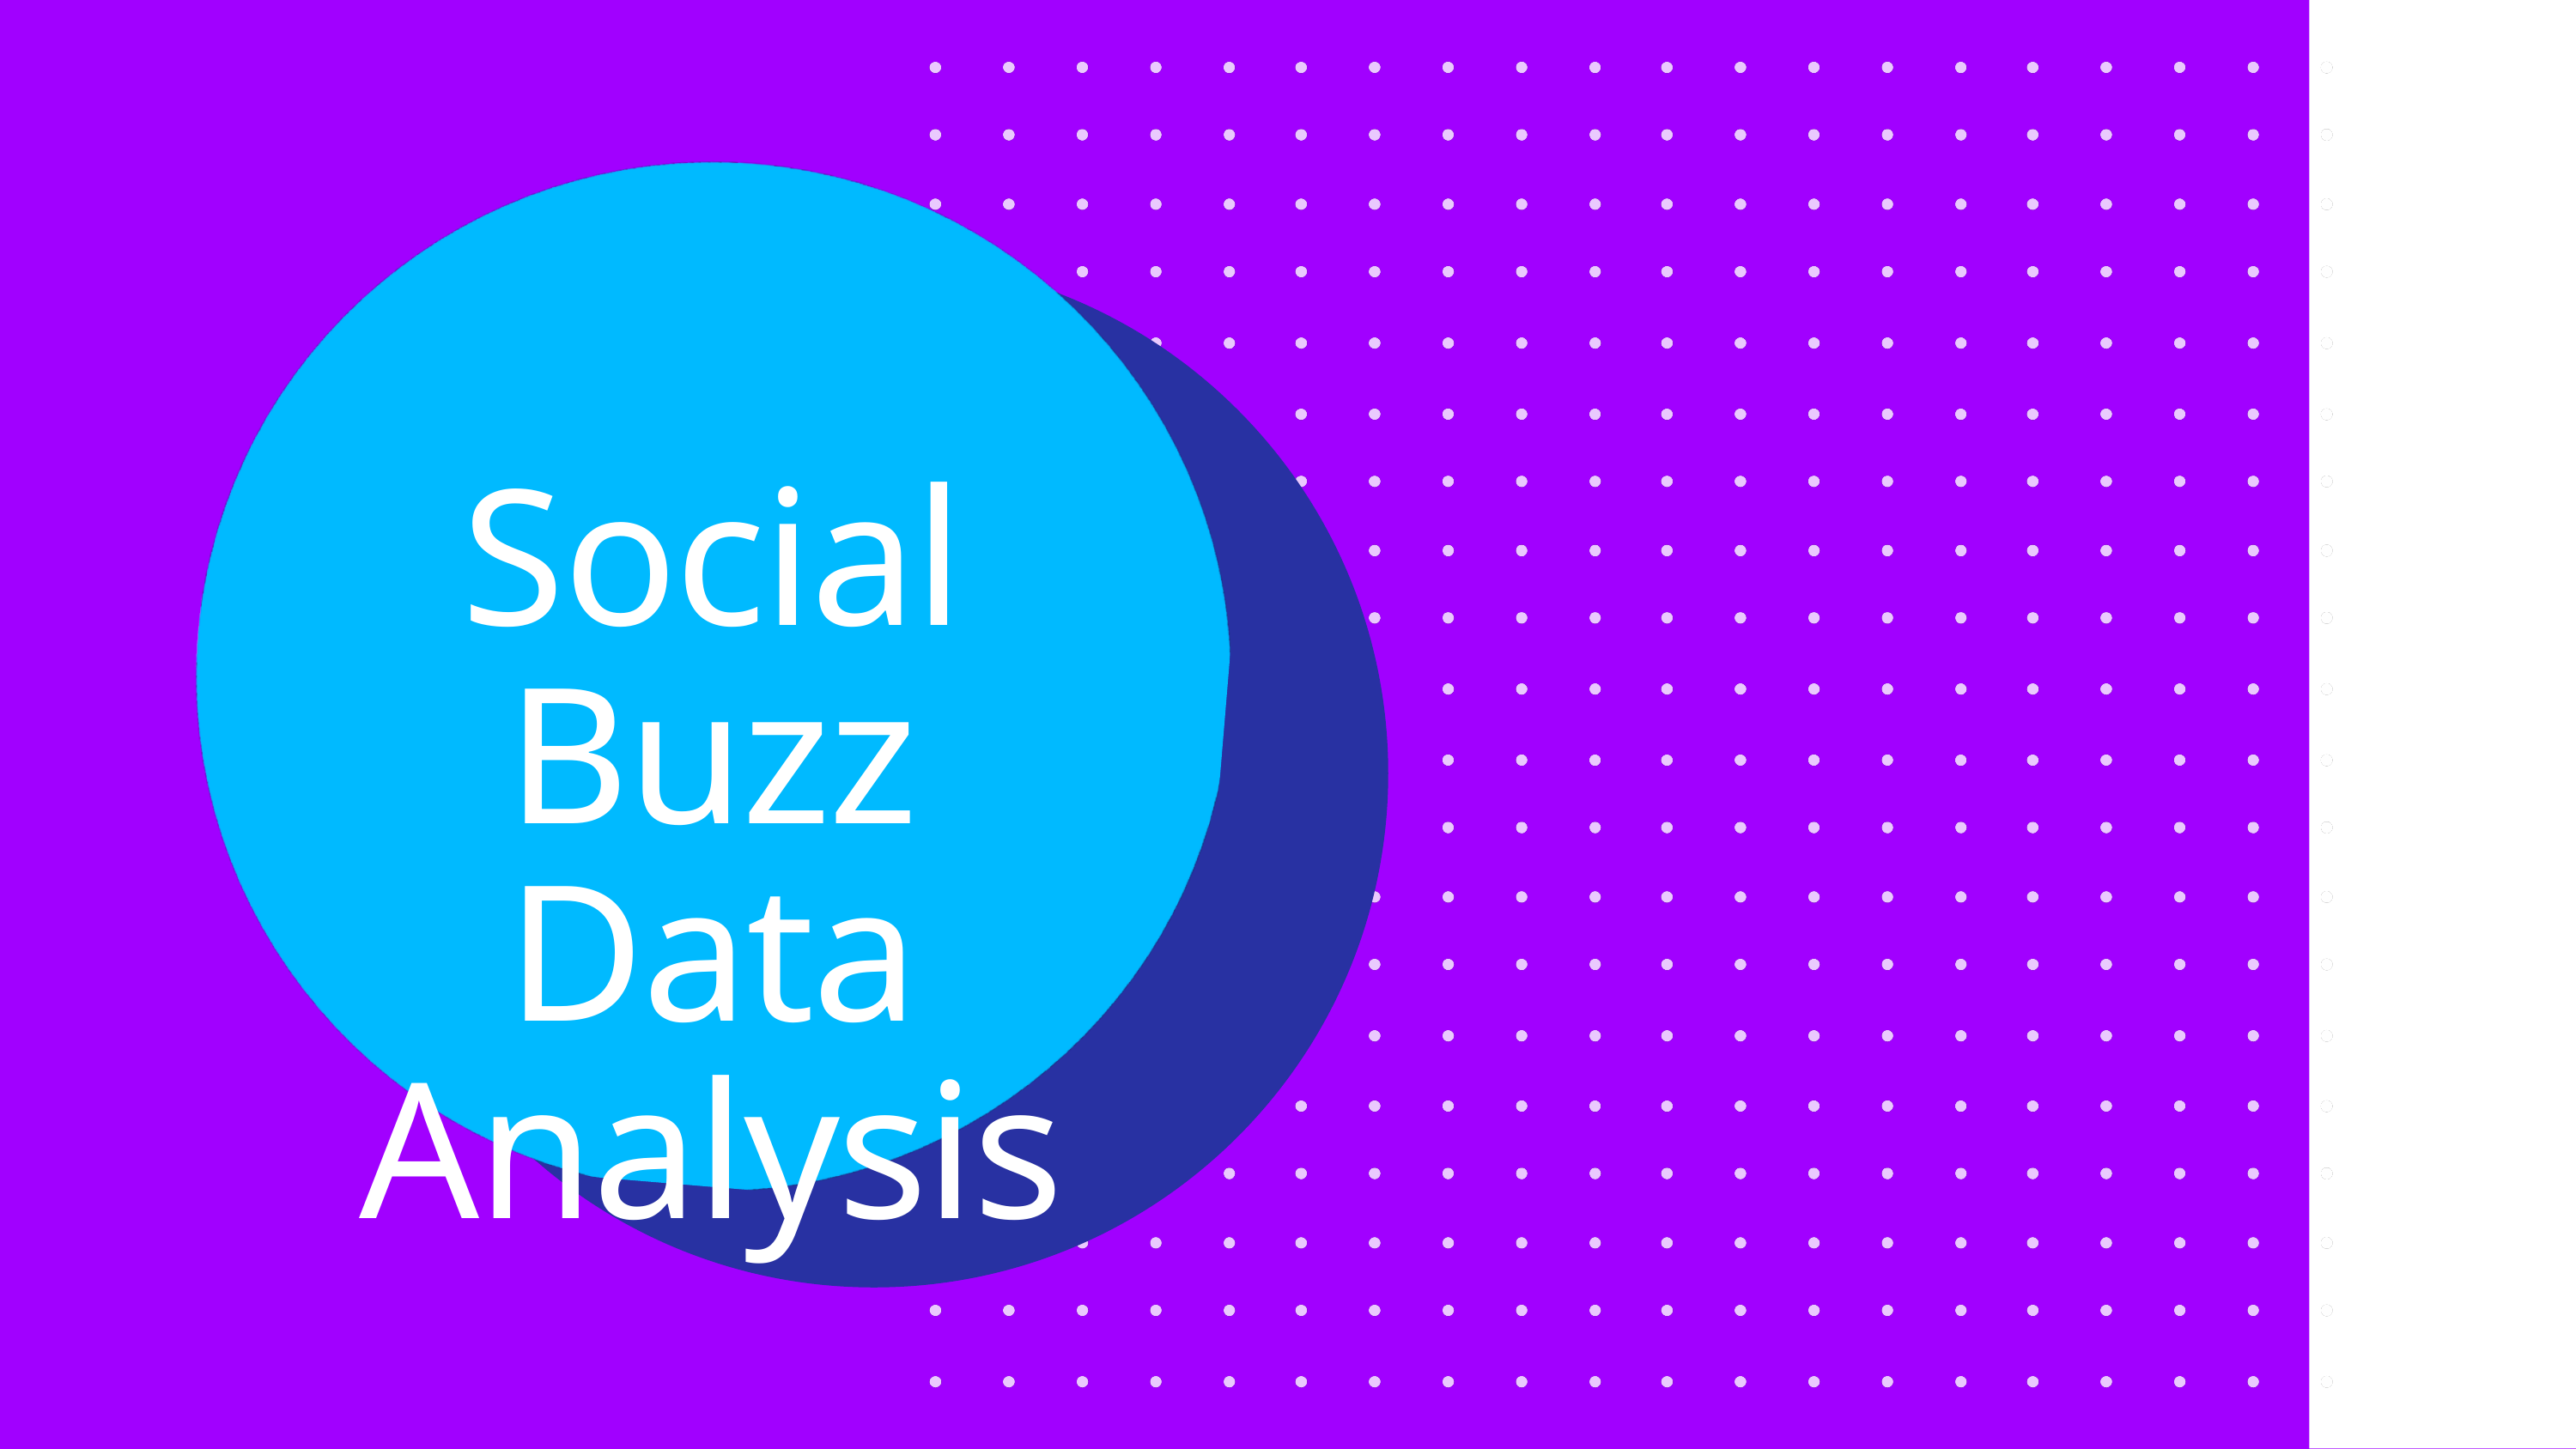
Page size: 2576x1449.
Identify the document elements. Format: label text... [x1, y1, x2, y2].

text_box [921, 57, 2337, 1392]
text_box Social Buzz Data Analysis [325, 1294, 1098, 1449]
text_box [2309, 0, 2576, 1449]
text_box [155, 115, 1388, 1288]
